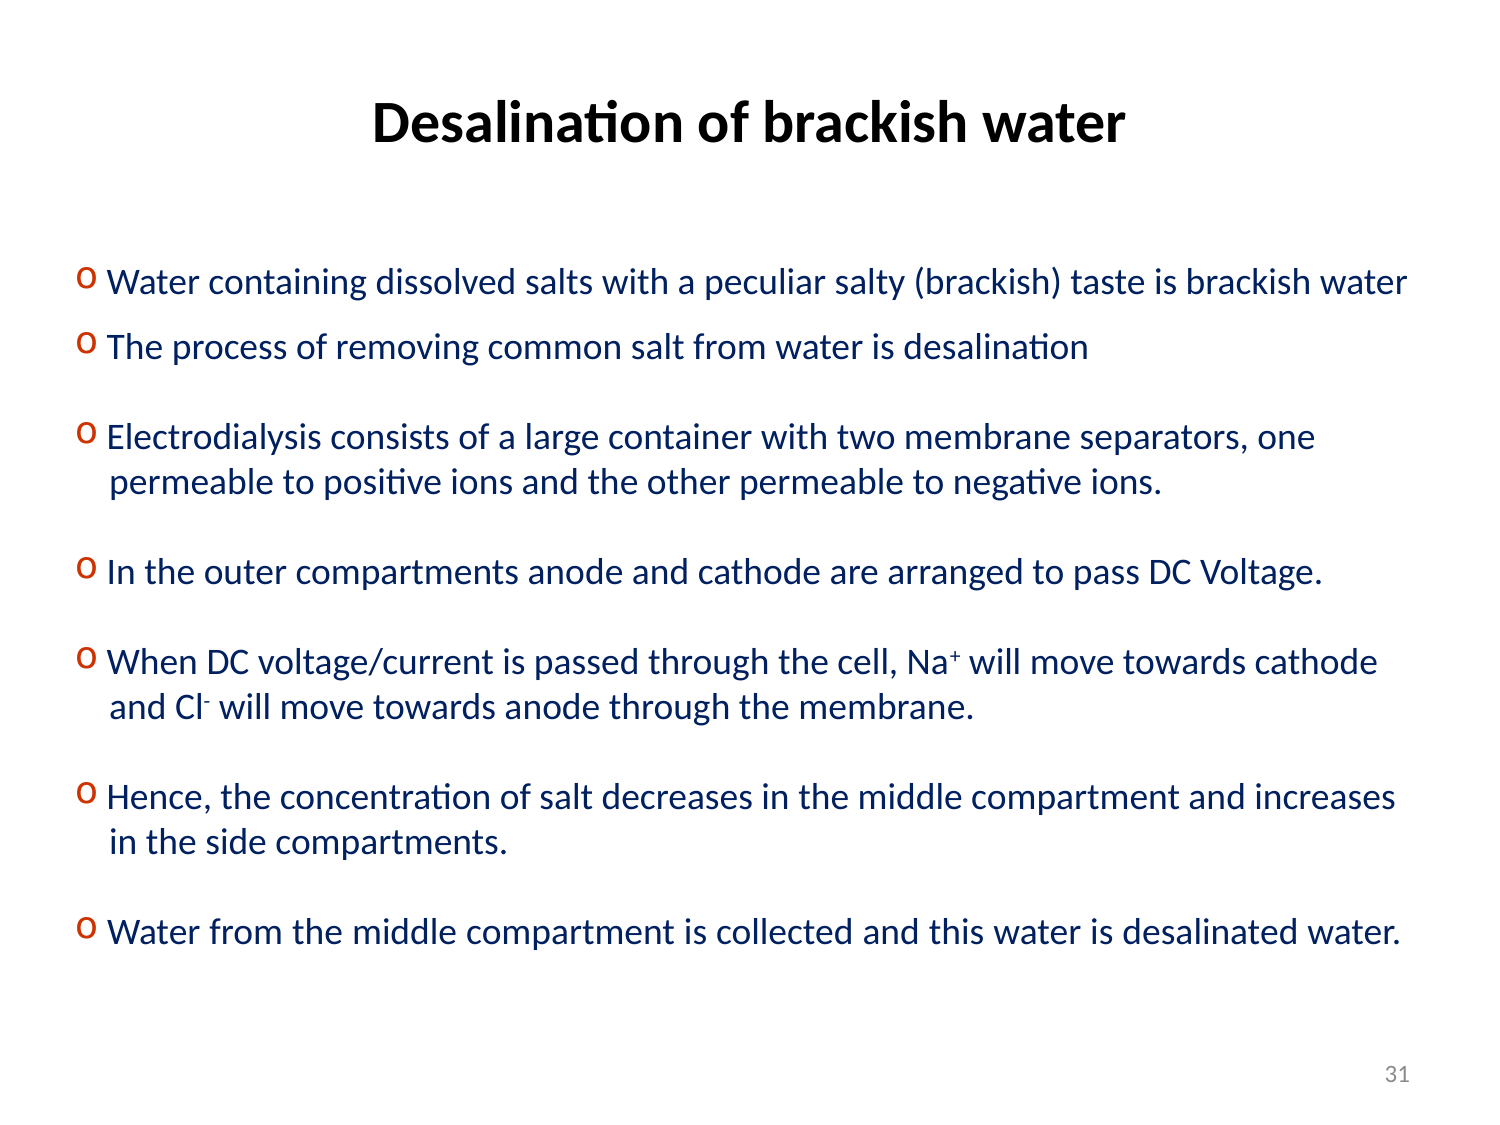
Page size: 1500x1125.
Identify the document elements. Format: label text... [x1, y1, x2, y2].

title Desalination of brackish water [75, 75, 1425, 163]
text_box Water containing dissolved salts with a peculiar salty (brackish) taste is brackish water The process of removing common salt from water is desalination Electrodialysis consists of a large container with two membrane separators, one permeable to positive ions and the other permeable to negative ions. In the outer compartments anode and cathode are arranged to pass DC Voltage. When DC voltage/current is passed through the cell, Na+ will move towards cathode and Cl- will move towards anode through the membrane. Hence, the concentration of salt decreases in the middle compartment and increases in the side compartments. Water from the middle compartment is collected and this water is desalinated water. [60, 250, 1436, 1050]
slide_number 31 [1074, 1050, 1425, 1103]
